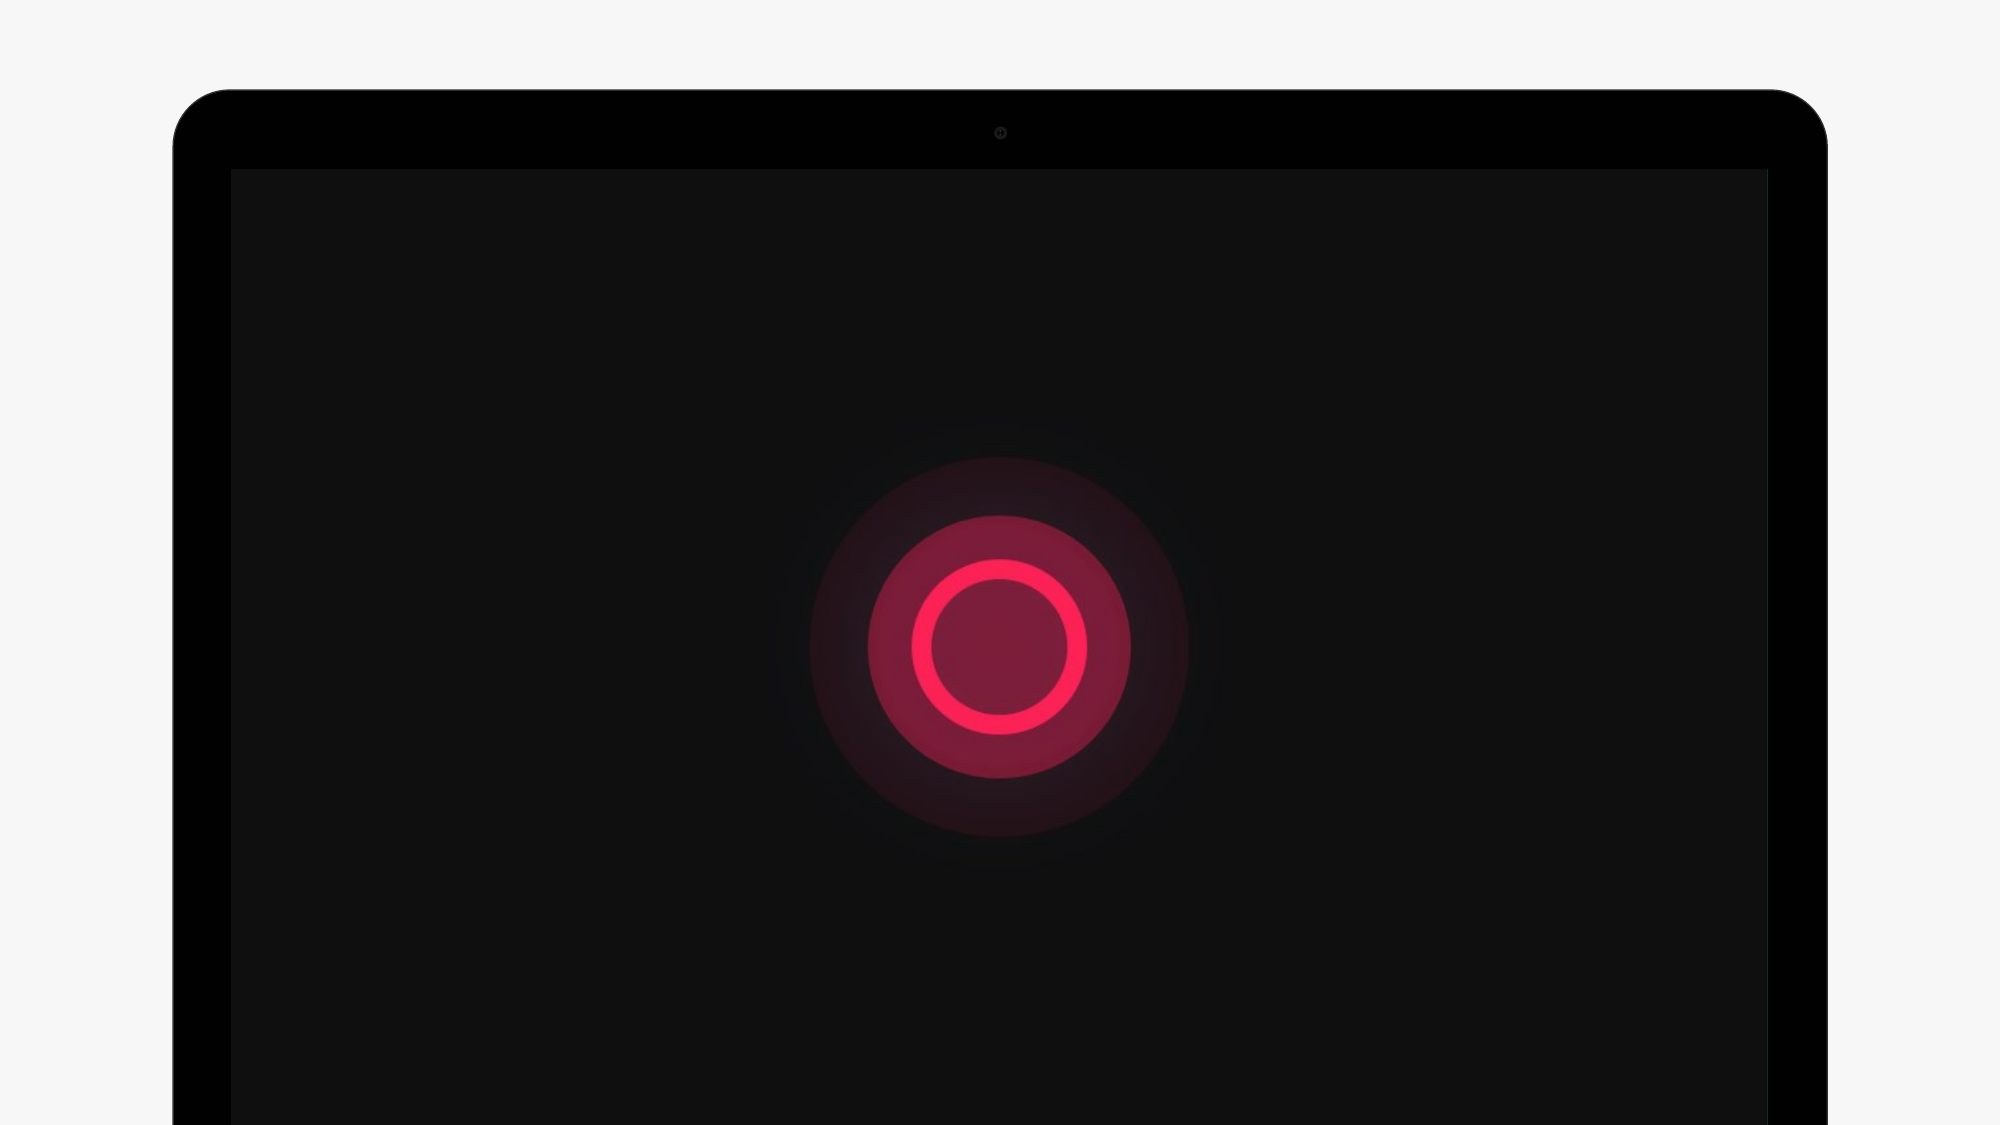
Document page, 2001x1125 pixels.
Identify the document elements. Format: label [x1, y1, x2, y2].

picture [230, 169, 1768, 1125]
